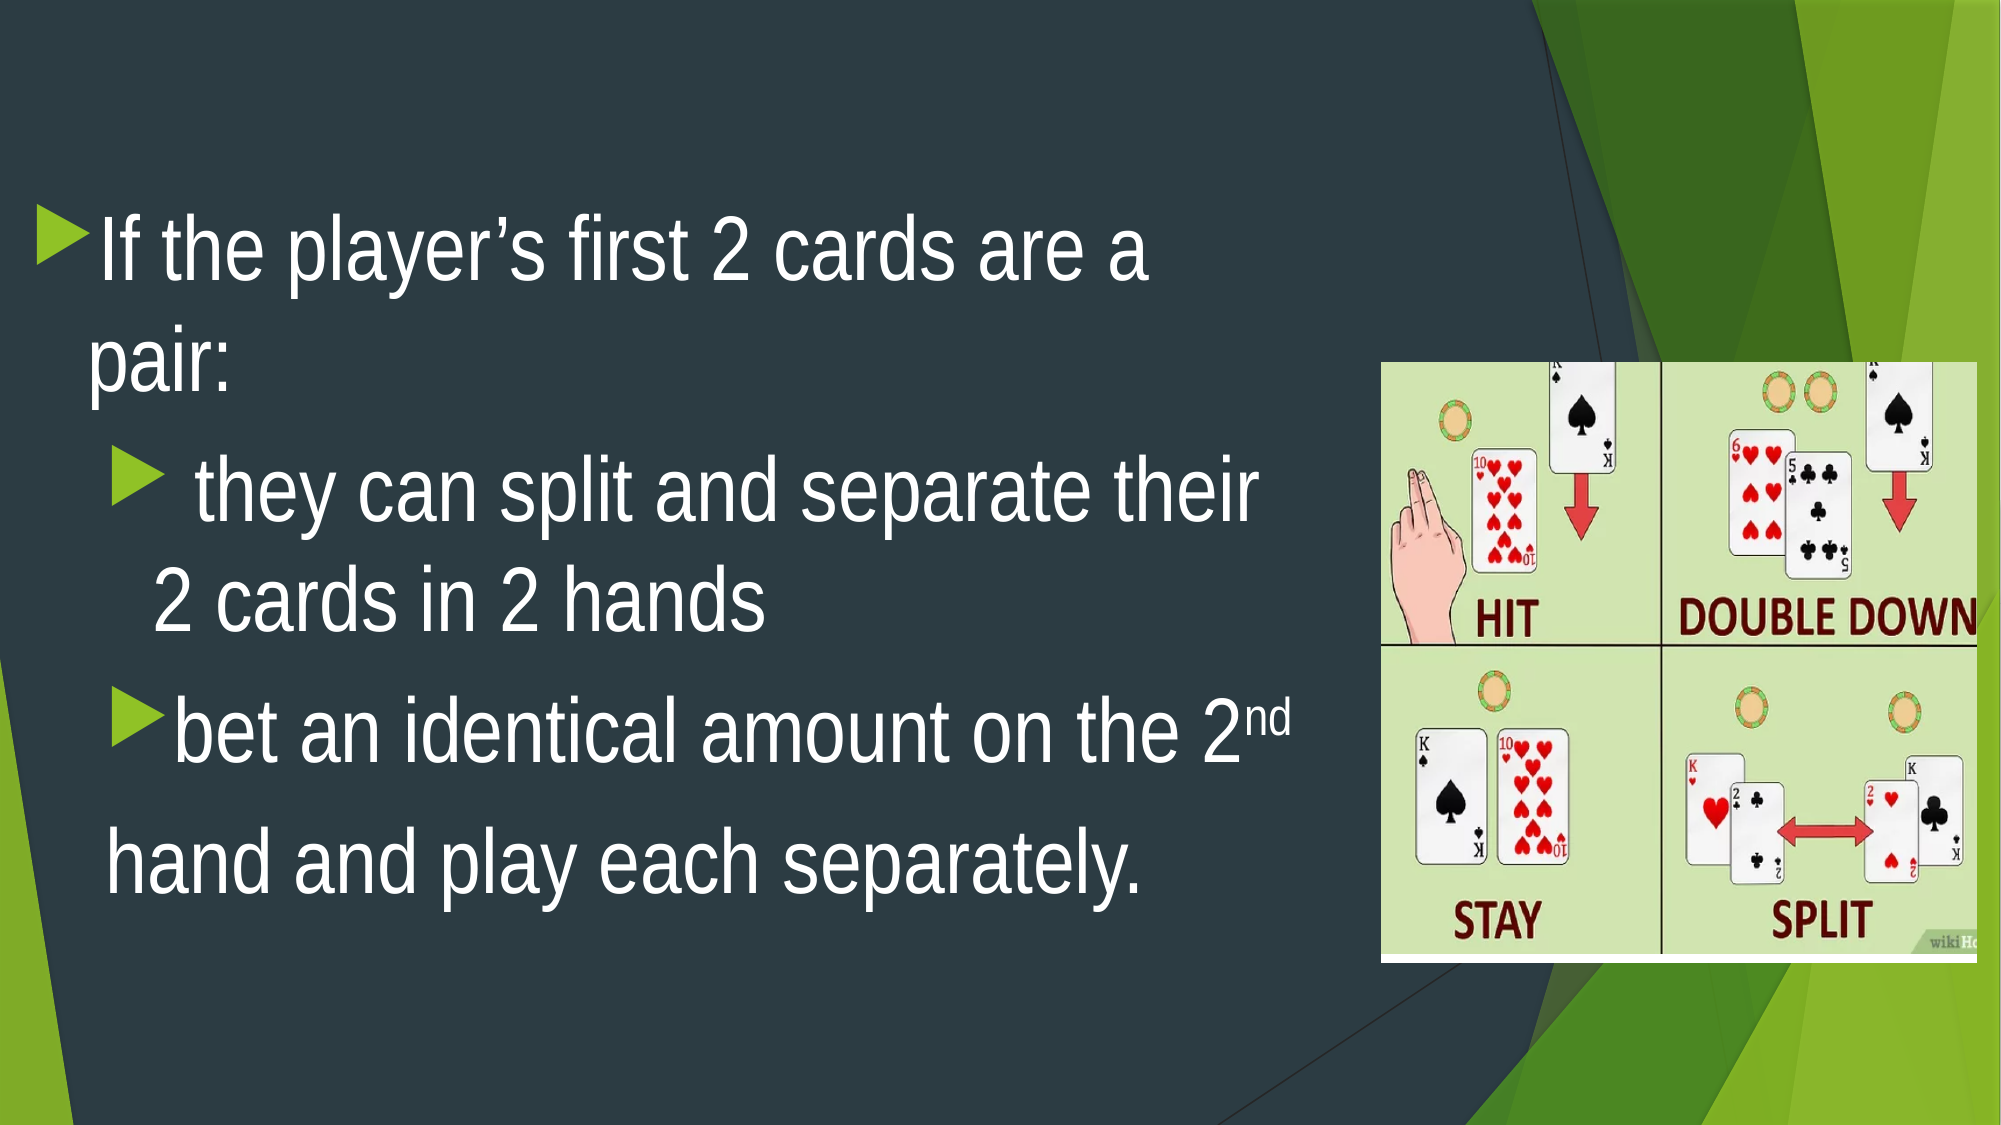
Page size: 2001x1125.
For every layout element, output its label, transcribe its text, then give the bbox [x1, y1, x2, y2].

list If the player’s first 2 cards are a pair: they can split and separate their 2 cards in 2 hands bet an identical amount on the 2nd hand and play each separately. [15, 181, 1329, 1012]
picture [1380, 361, 1977, 963]
